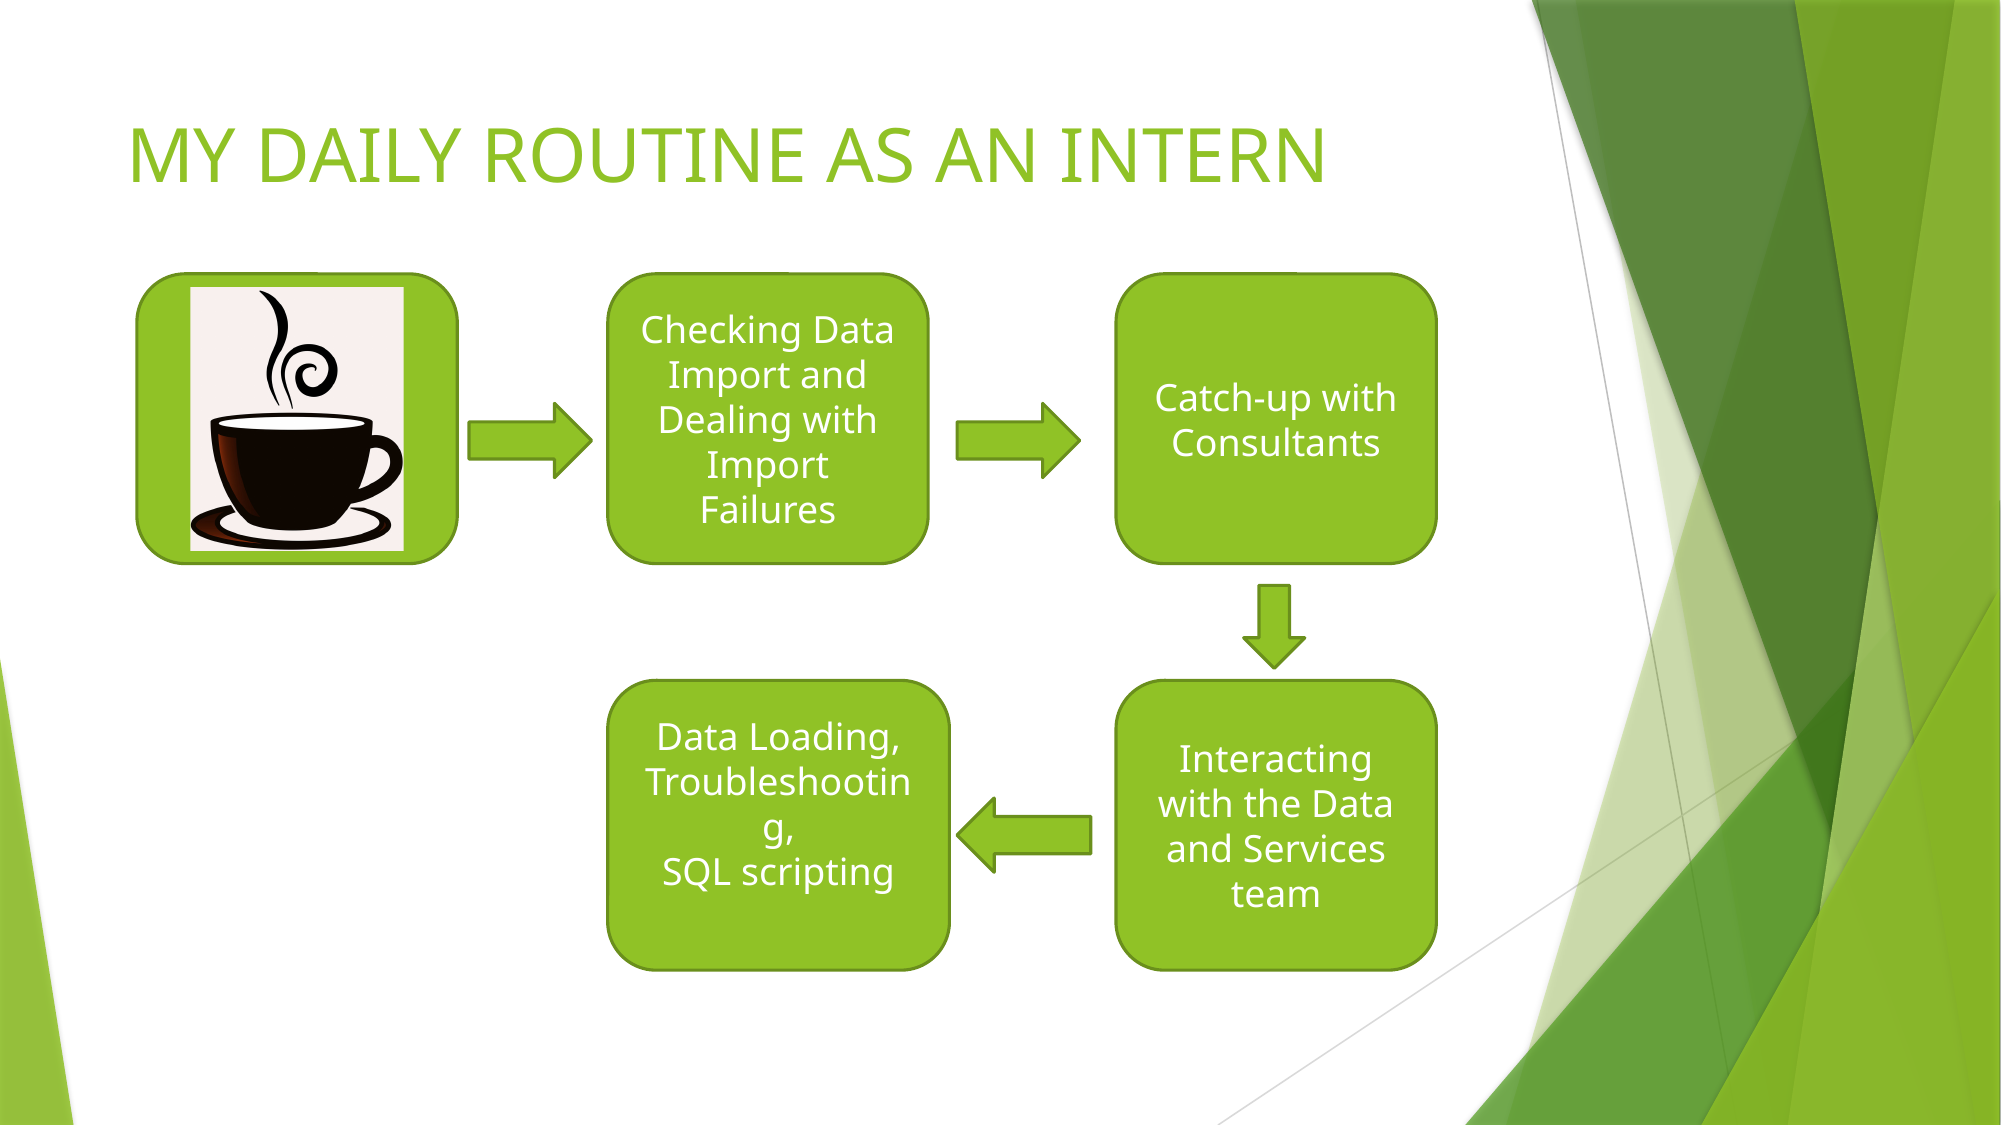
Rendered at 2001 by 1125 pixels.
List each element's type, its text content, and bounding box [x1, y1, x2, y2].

text_box [1242, 583, 1307, 670]
text_box Catch-up with Consultants [1114, 272, 1438, 566]
title MY DAILY ROUTINE AS AN INTERN [111, 99, 1522, 317]
text_box Interacting with the Data and Services team [1114, 678, 1438, 972]
text_box Checking Data Import and Dealing with Import Failures [606, 272, 930, 566]
text_box [467, 401, 593, 480]
text_box Data Loading, Troubleshooting, SQL scripting [606, 678, 951, 972]
text_box [135, 272, 459, 566]
text_box [955, 401, 1081, 480]
text_box [955, 796, 1093, 874]
picture [189, 286, 405, 551]
